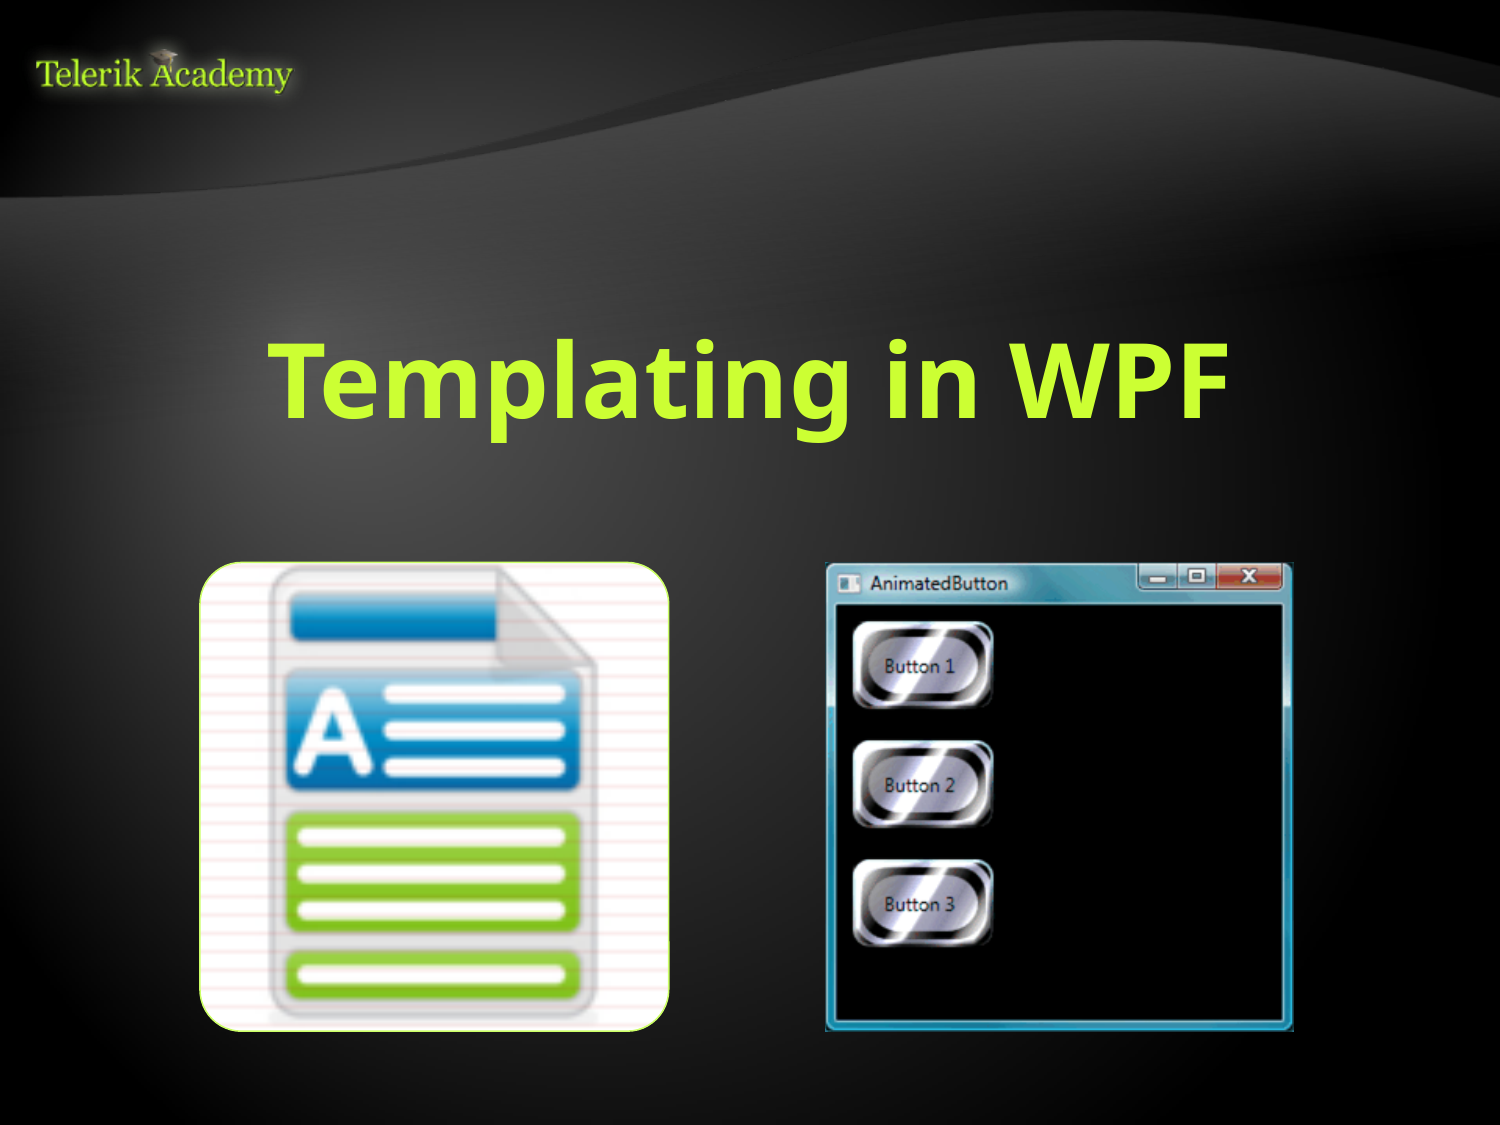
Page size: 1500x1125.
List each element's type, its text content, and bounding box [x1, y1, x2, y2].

title Templating in WPF [99, 324, 1400, 438]
picture [0, 0, 1500, 1125]
